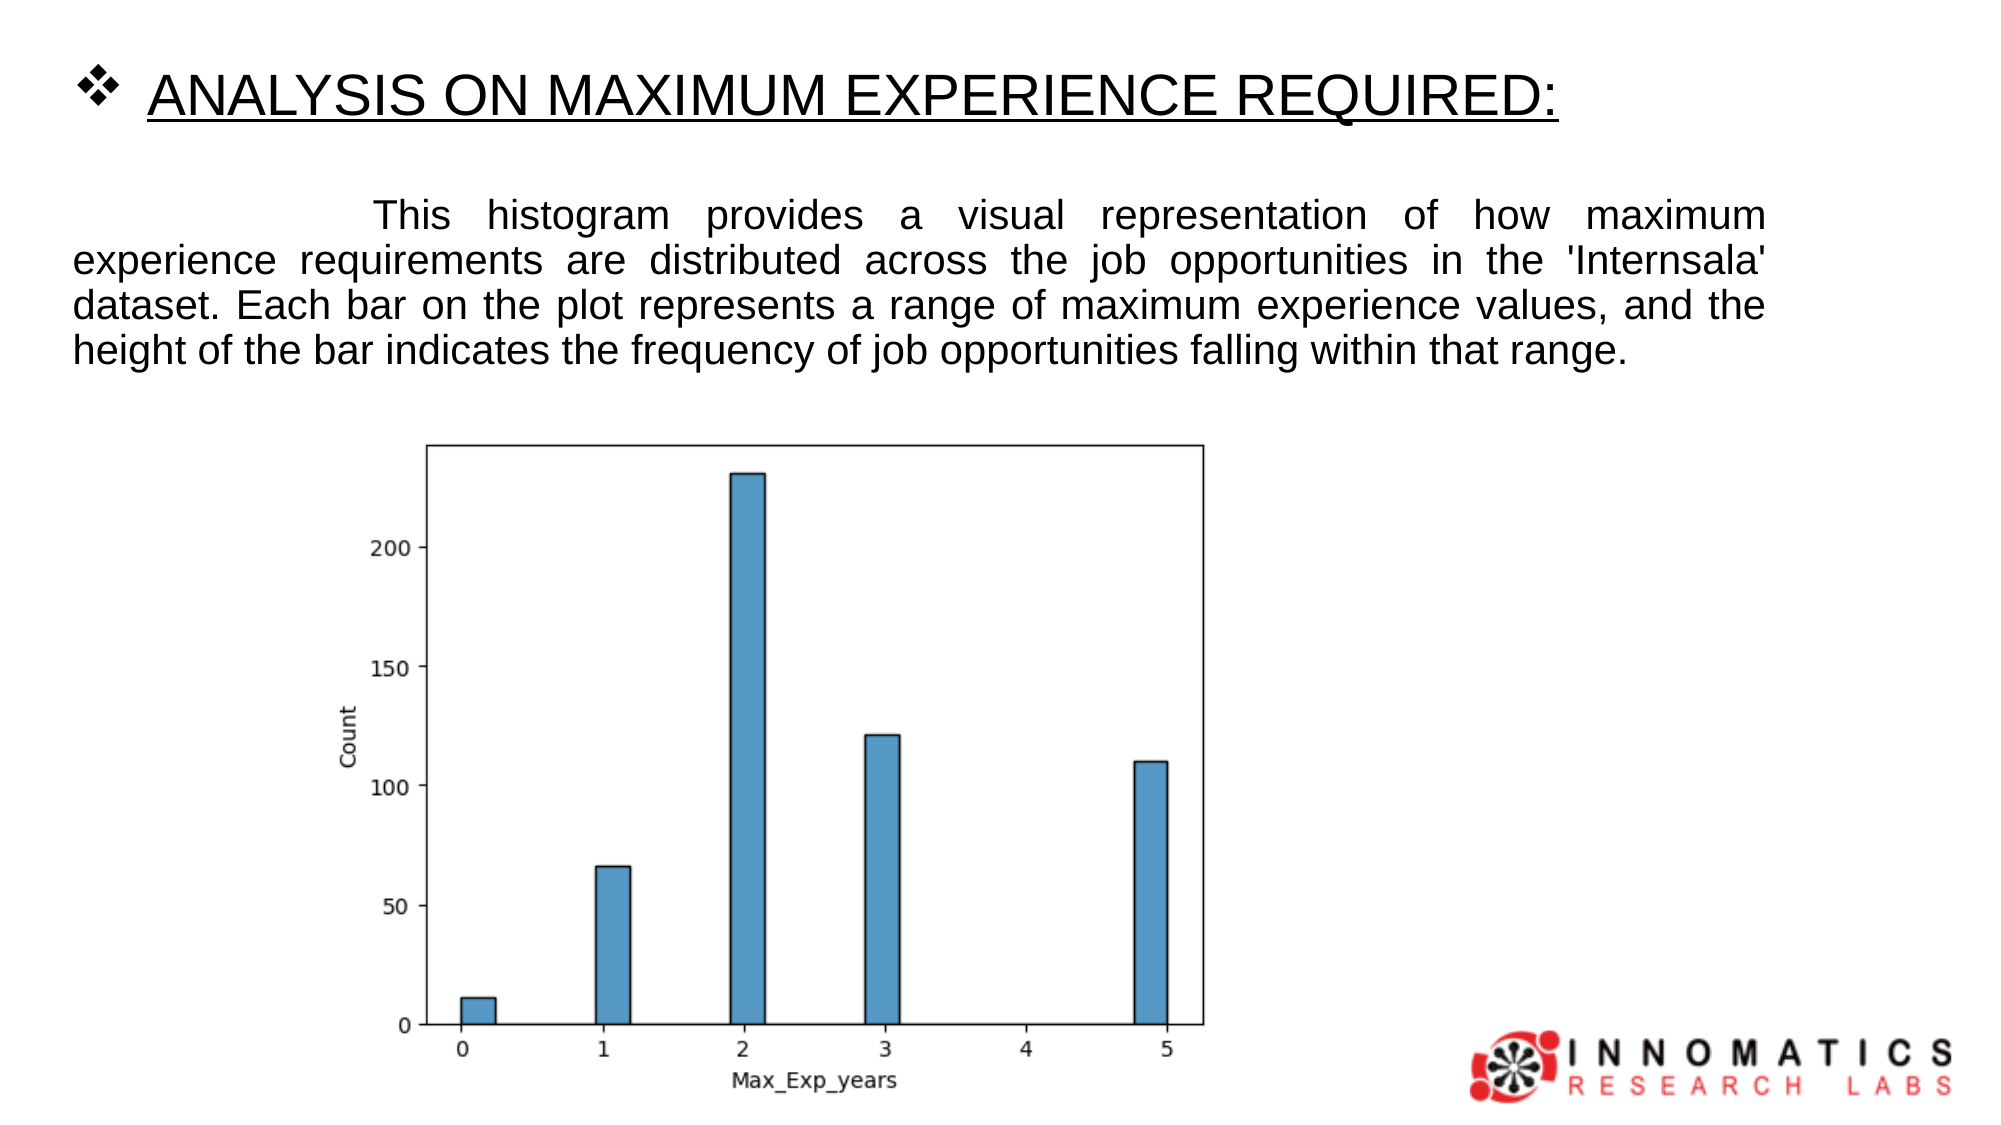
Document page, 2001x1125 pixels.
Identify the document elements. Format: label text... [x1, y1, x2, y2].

text_box ANALYSIS ON MAXIMUM EXPERIENCE REQUIRED: [57, 50, 1630, 135]
picture [1445, 1014, 1975, 1125]
title This histogram provides a visual representation of how maximum experience requirements are distributed across the job opportunities in the 'Internsala' dataset. Each bar on the plot represents a range of maximum experience values, and the height of the bar indicates the frequency of job opportunities falling within that range. [57, 41, 1783, 409]
picture [323, 431, 1217, 1107]
